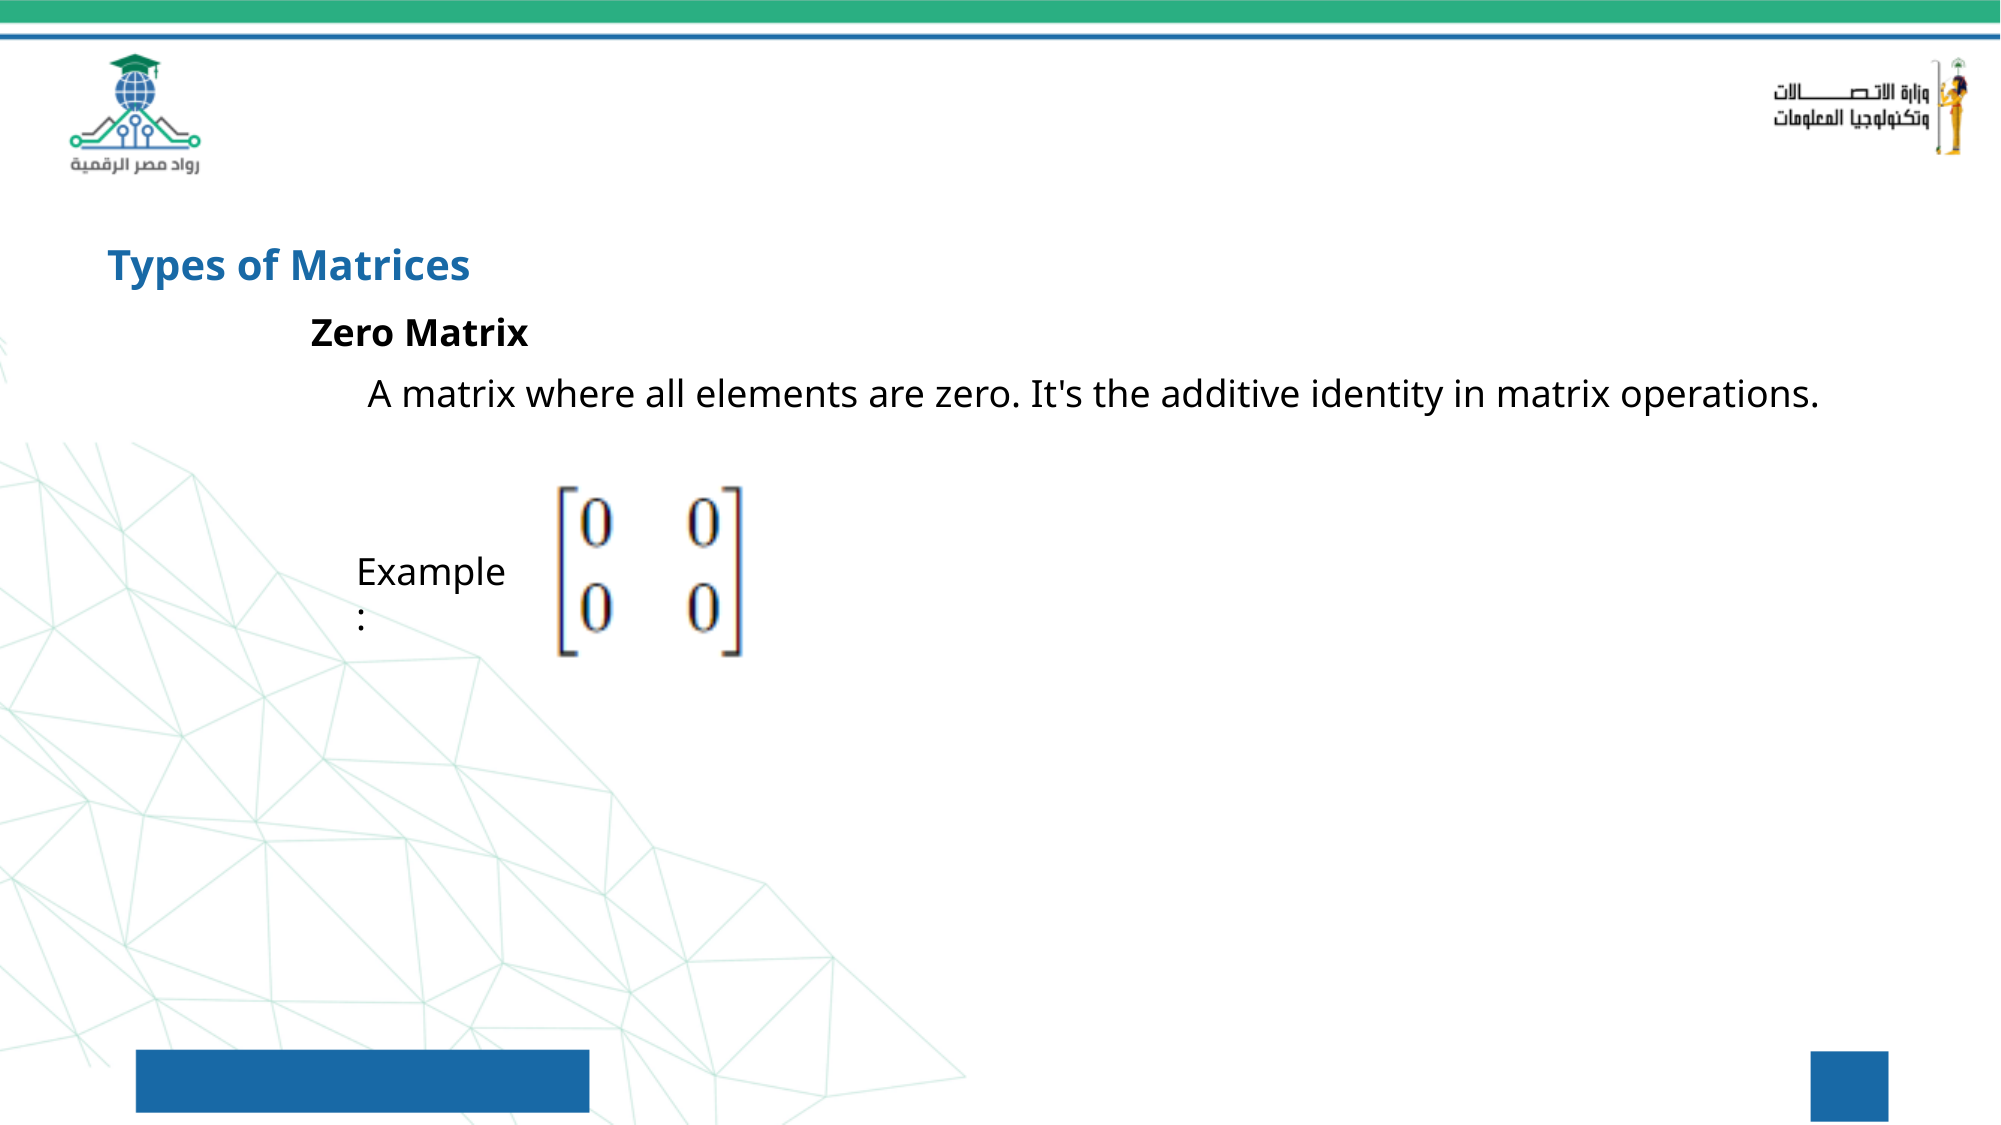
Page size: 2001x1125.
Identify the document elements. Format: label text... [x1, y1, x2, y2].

picture [0, 0, 2001, 1125]
text_box Types of Matrices [92, 231, 500, 296]
text_box A matrix where all elements are zero. It's the additive identity in matrix operations. [353, 362, 1856, 423]
text_box Zero Matrix [296, 301, 643, 362]
text_box Example: [341, 540, 528, 645]
